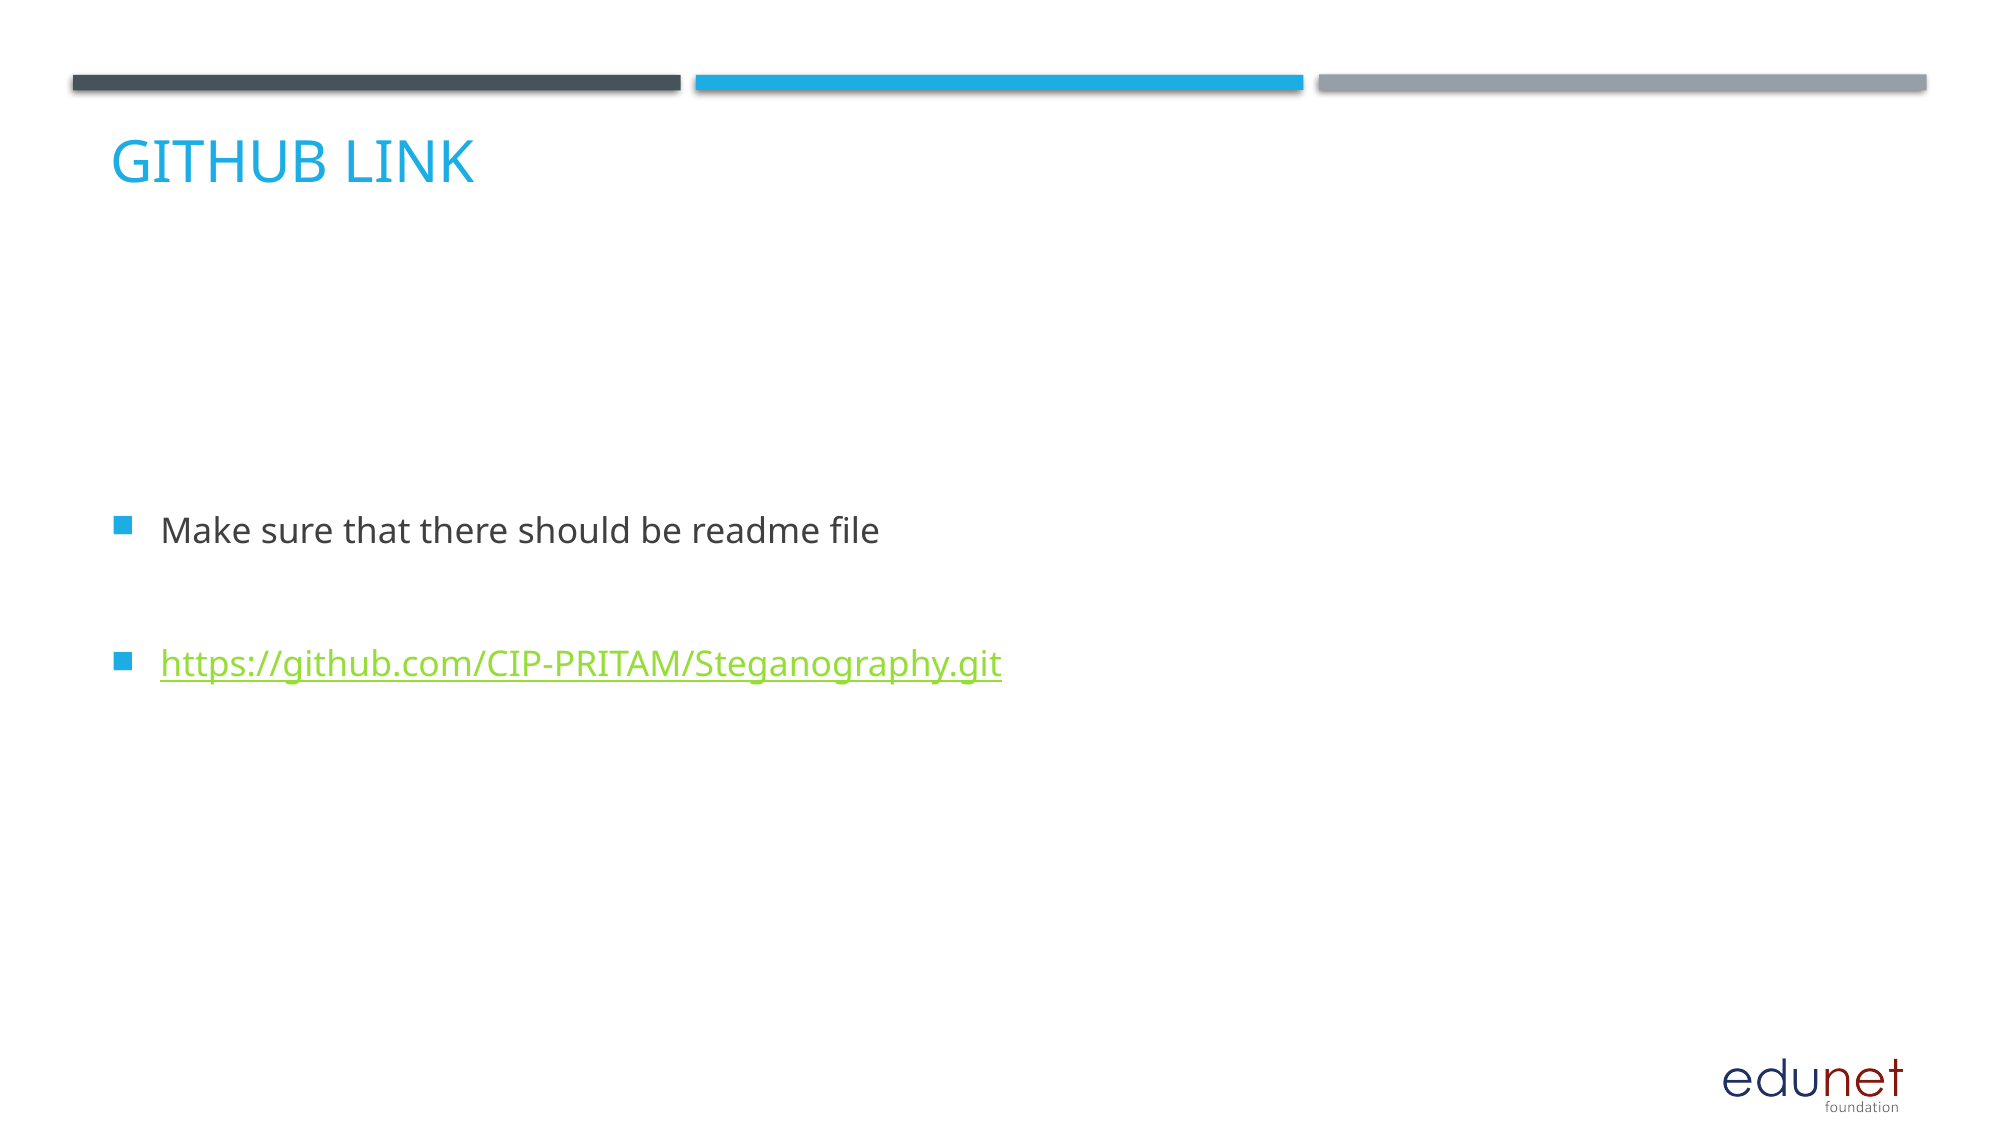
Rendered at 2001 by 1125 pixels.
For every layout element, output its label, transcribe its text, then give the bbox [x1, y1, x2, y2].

picture [1719, 1056, 1905, 1116]
title GitHub Link [95, 115, 1905, 203]
list Make sure that there should be readme file https://github.com/CIP-PRITAM/Steganography.git [95, 213, 1905, 981]
